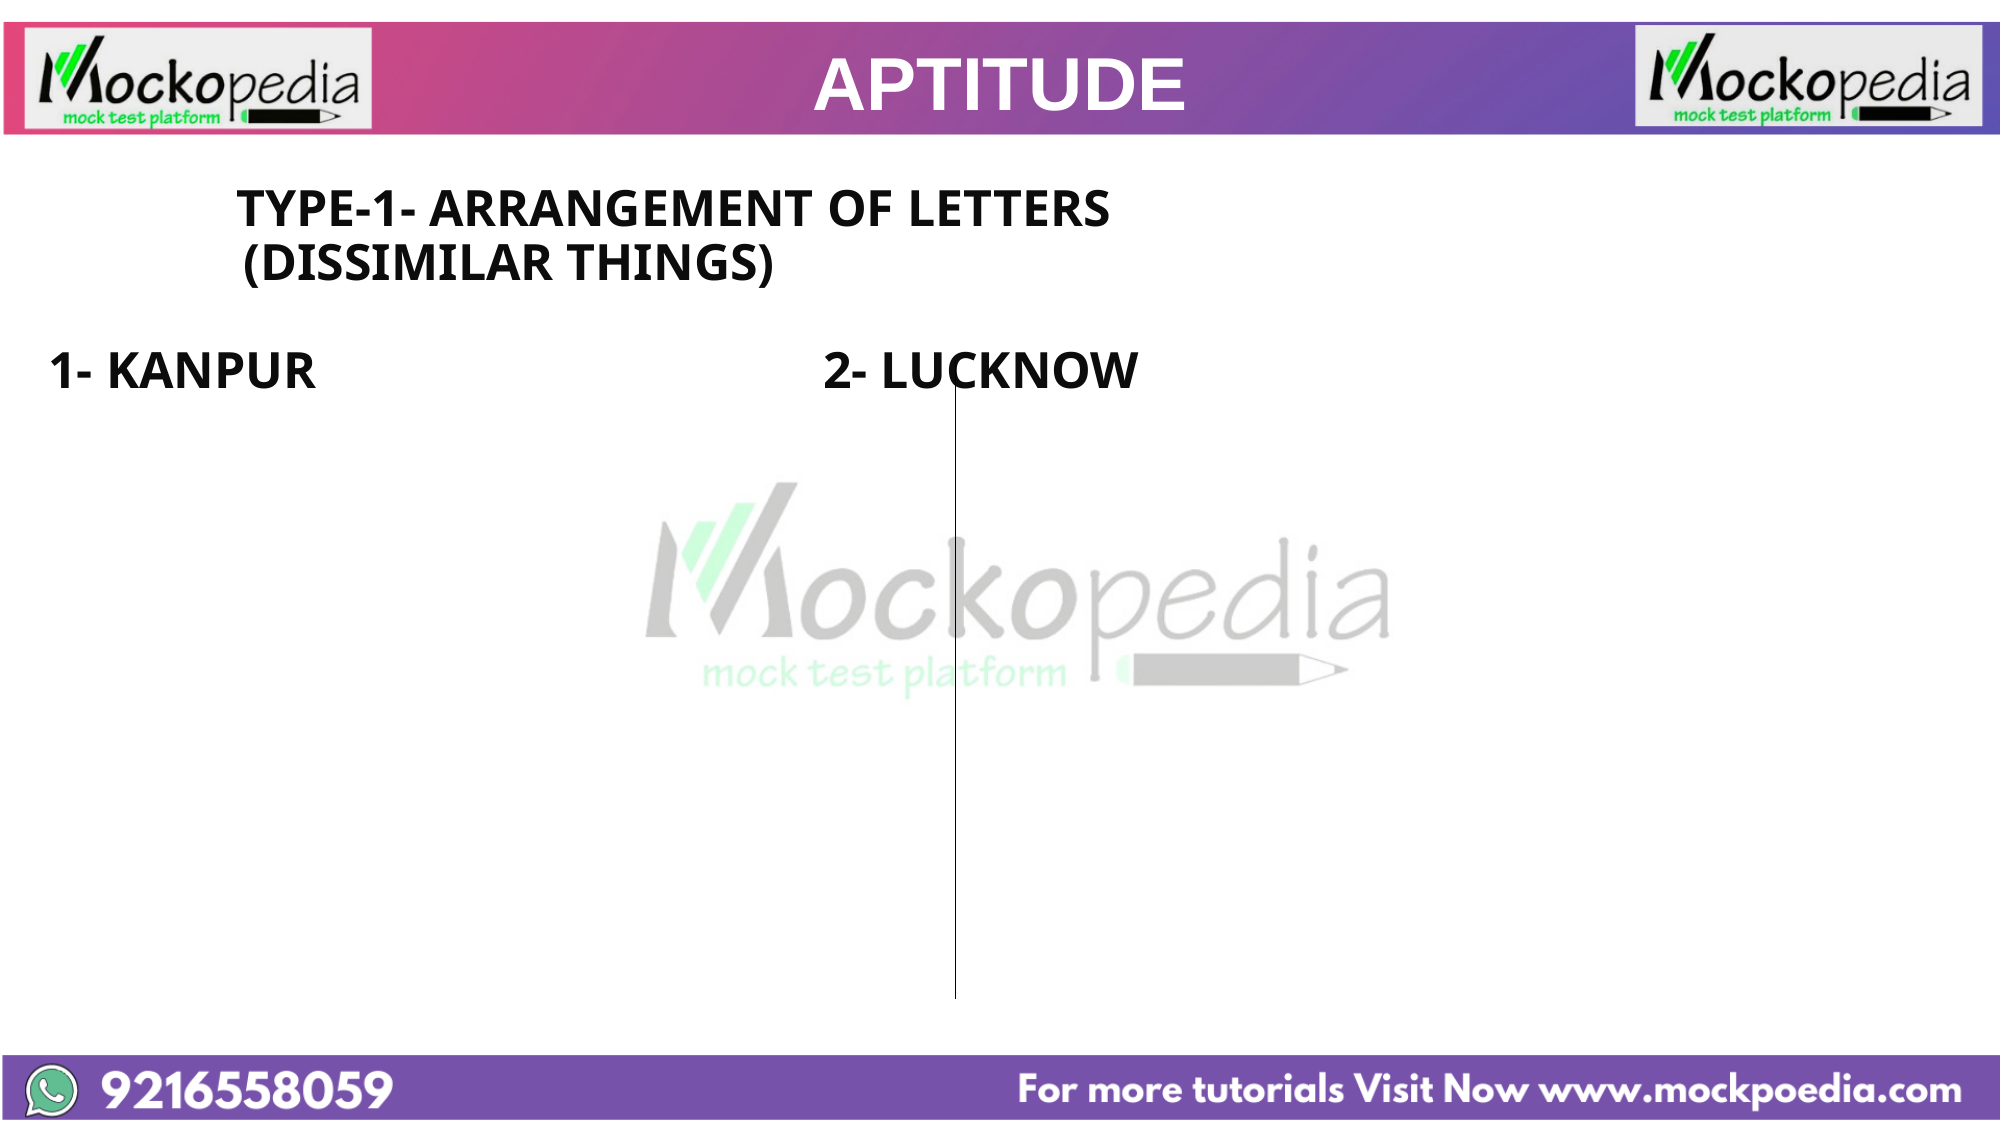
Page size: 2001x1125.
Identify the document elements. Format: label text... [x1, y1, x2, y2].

picture [0, 0, 2000, 1125]
list TYPE-1- ARRANGEMENT OF LETTERS (DISSIMILAR THINGS) 1- KANPUR 2- LUCKNOW [33, 175, 1959, 1053]
title APTITUDE [41, 31, 1959, 142]
